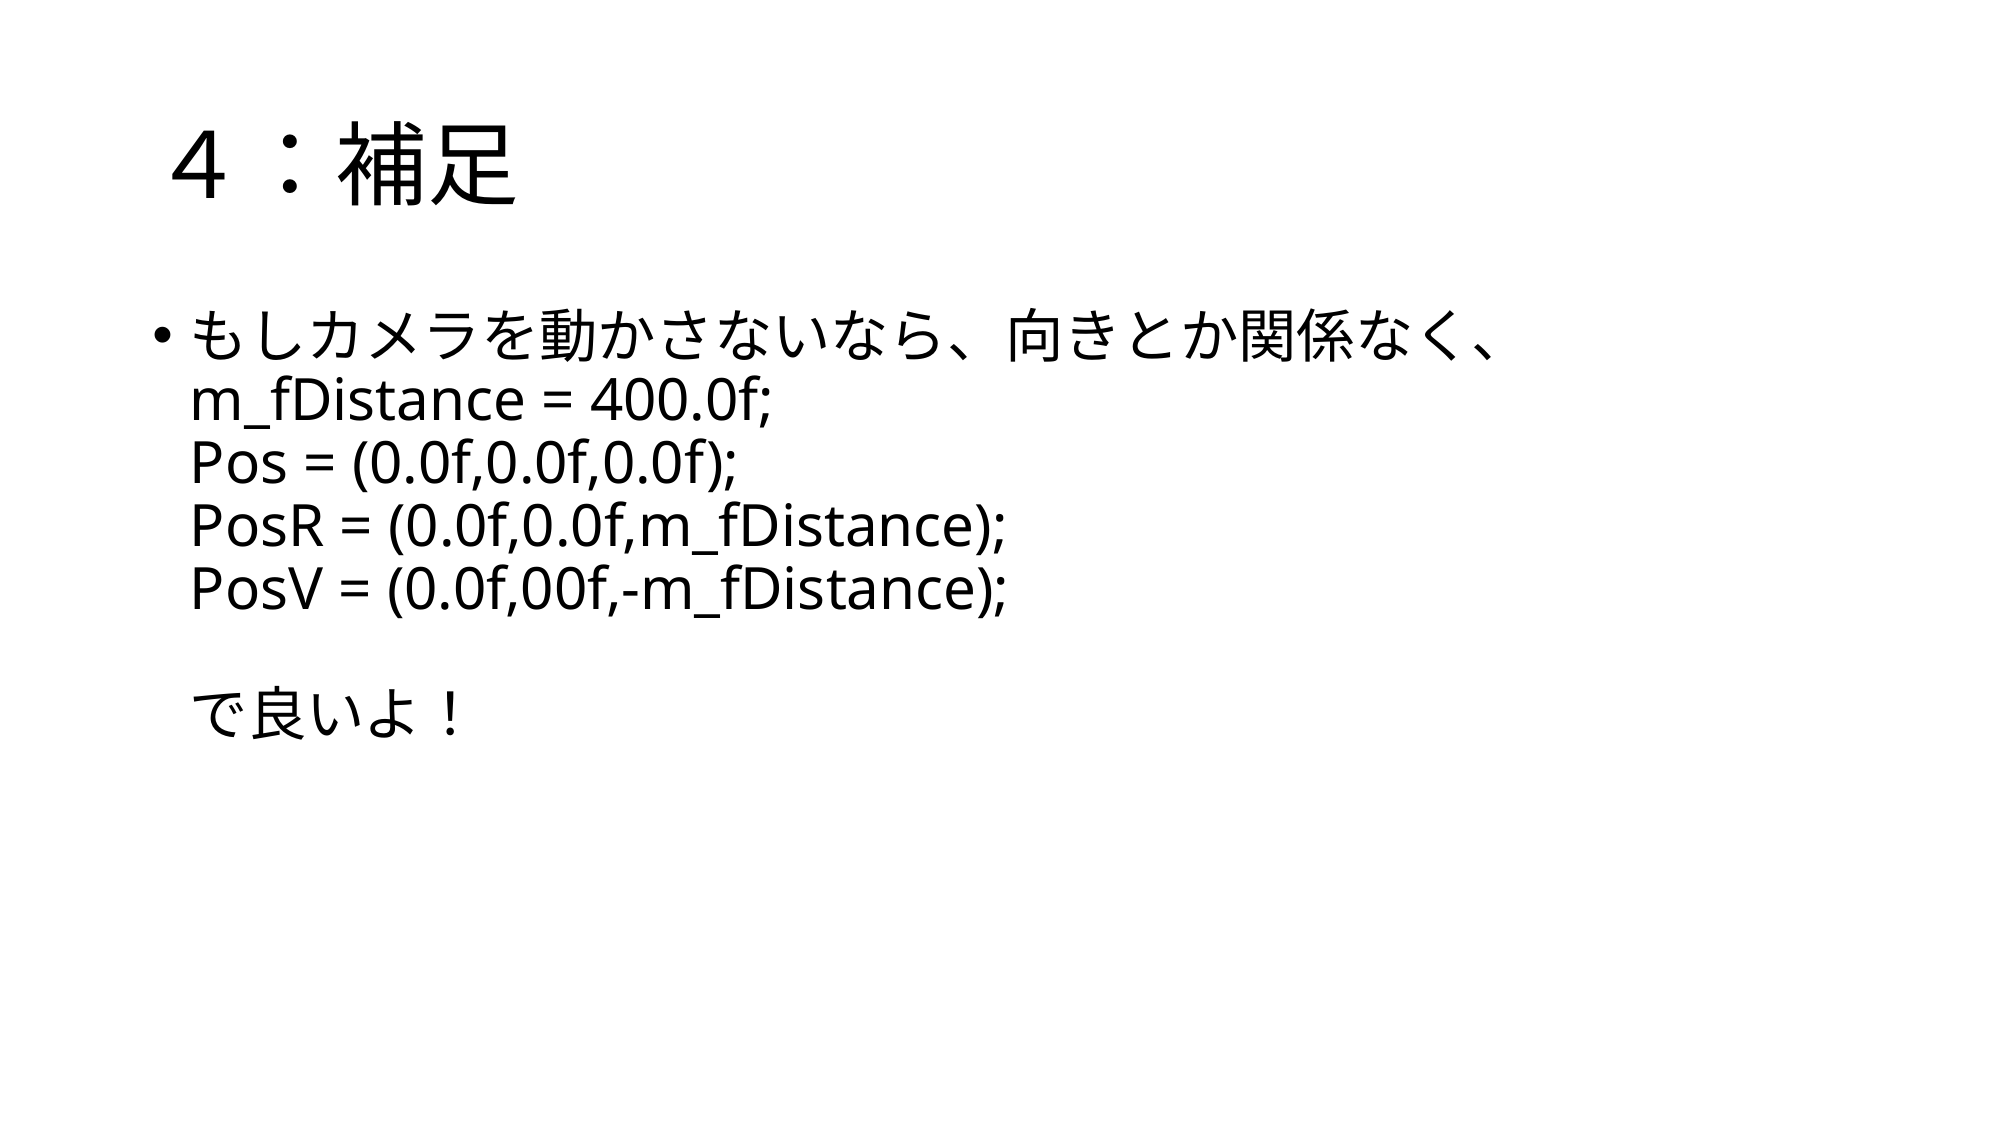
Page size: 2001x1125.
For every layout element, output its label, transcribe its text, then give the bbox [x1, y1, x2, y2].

list もしカメラを動かさないなら、向きとか関係なく、 m_fDistance = 400.0f; Pos = (0.0f,0.0f,0.0f); PosR = (0.0f,0.0f,m_fDistance); PosV = (0.0f,00f,-m_fDistance); で良いよ！ [137, 299, 1863, 1014]
title ４：補足 [137, 59, 1863, 278]
